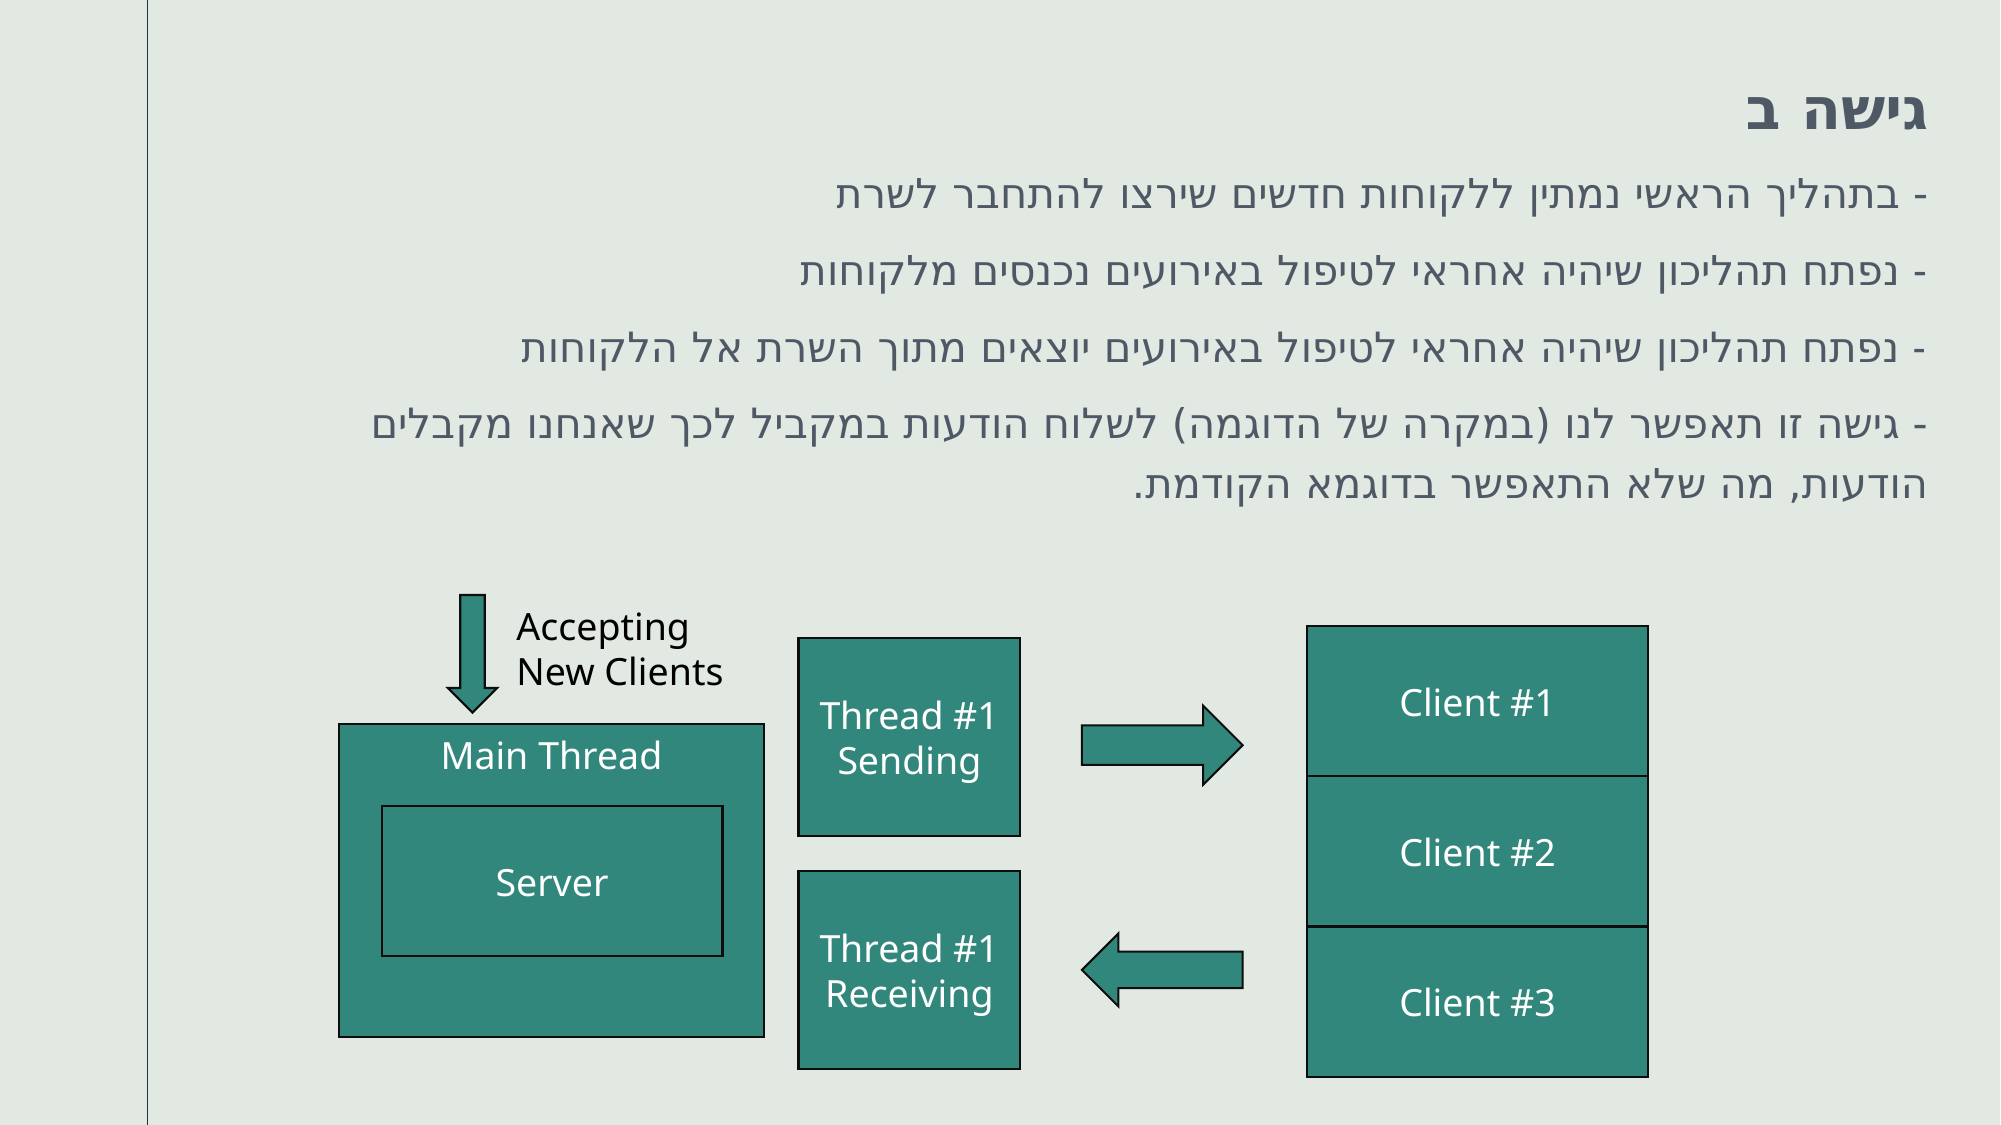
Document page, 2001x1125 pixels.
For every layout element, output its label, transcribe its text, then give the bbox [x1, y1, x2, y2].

text_box Main Thread [338, 723, 765, 1038]
text_box Thread #1 Sending [797, 637, 1021, 837]
text_box Server [381, 805, 724, 957]
text_box Client #3 [1306, 925, 1649, 1078]
text_box [1080, 703, 1245, 788]
text_box Client #2 [1306, 775, 1649, 925]
text_box Accepting New Clients [501, 595, 770, 701]
text_box גישה ב - בתהליך הראשי נמתין ללקוחות חדשים שירצו להתחבר לשרת - נפתח תהליכון שיהיה אחראי לטיפול באירועים נכנסים מלקוחות - נפתח תהליכון שיהיה אחראי לטיפול באירועים יוצאים מתוך השרת אל הלקוחות - גישה זו תאפשר לנו (במקרה של הדוגמה) לשלוח הודעות במקביל לכך שאנחנו מקבלים הודעות, מה שלא התאפשר בדוגמא הקודמת. [221, 0, 1929, 705]
text_box Thread #1 Receiving [797, 870, 1021, 1070]
text_box [445, 593, 500, 715]
text_box [1080, 930, 1244, 1009]
text_box Client #1 [1306, 625, 1649, 775]
